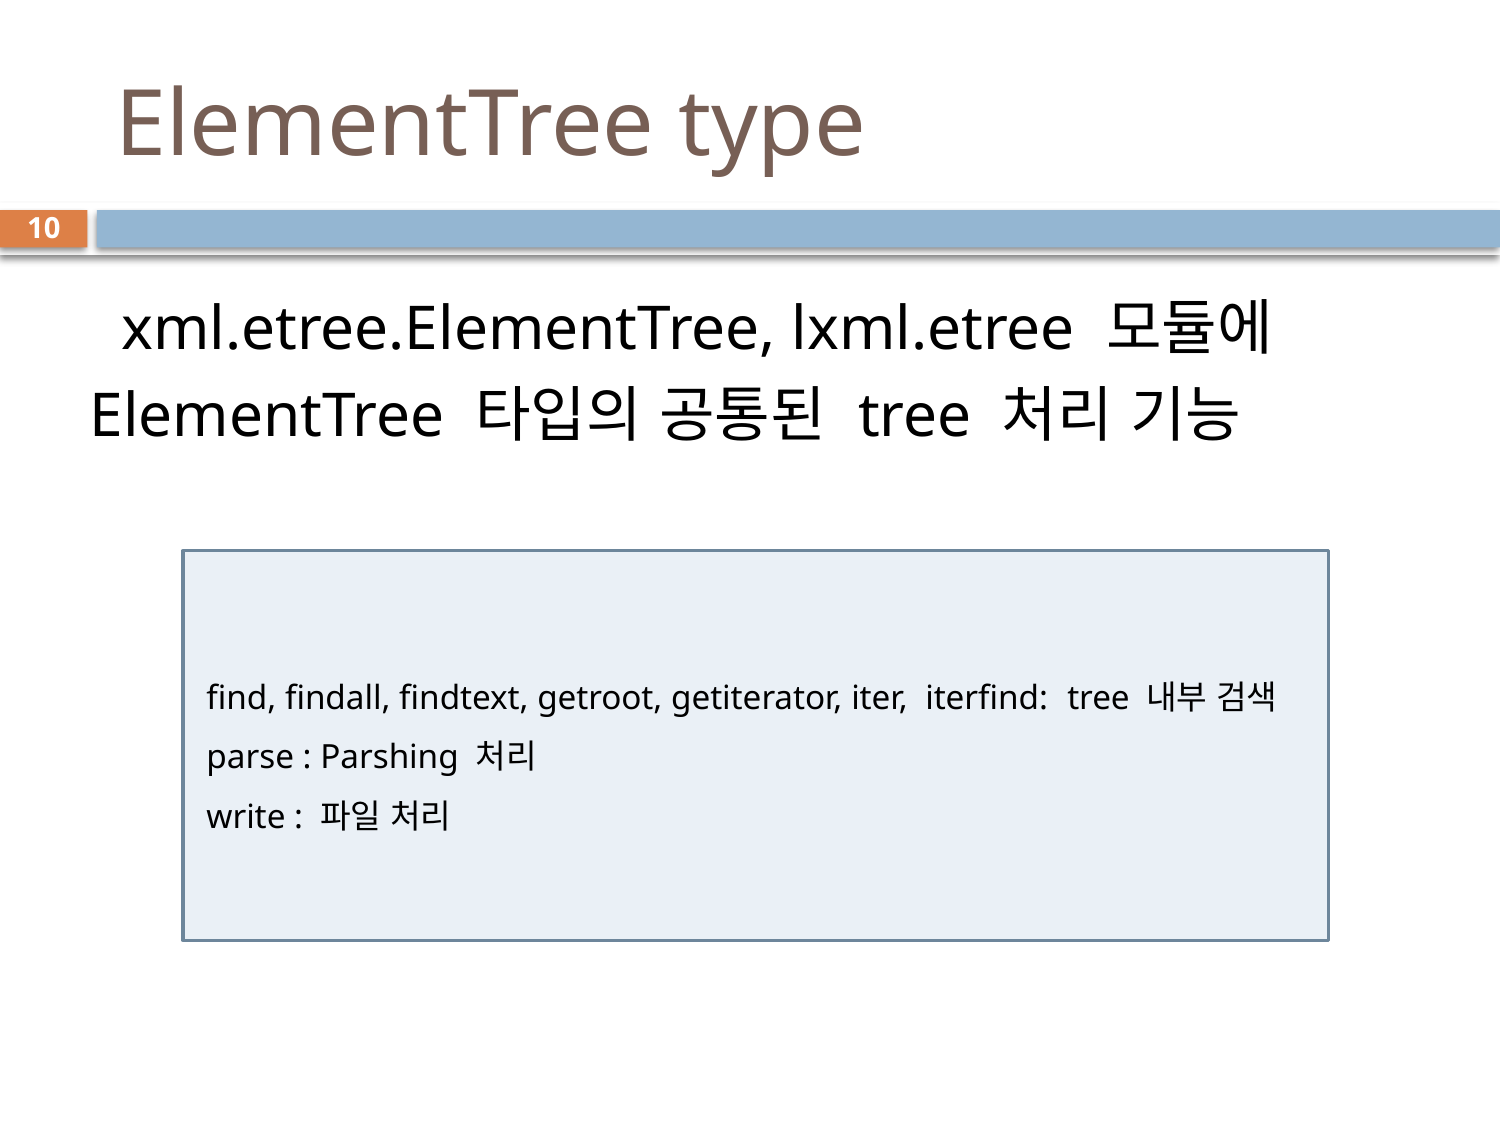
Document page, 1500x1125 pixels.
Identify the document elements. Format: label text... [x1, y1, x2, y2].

text_box find, findall, findtext, getroot, getiterator, iter, iterfind: tree 내부 검색 parse : Parshing 처리 write : 파일 처리 [181, 549, 1330, 942]
list xml.etree.ElementTree, lxml.etree 모듈에 ElementTree 타입의 공통된 tree 처리 기능 [75, 267, 1425, 492]
title ElementTree type [100, 37, 1438, 200]
slide_number 10 [0, 208, 88, 249]
